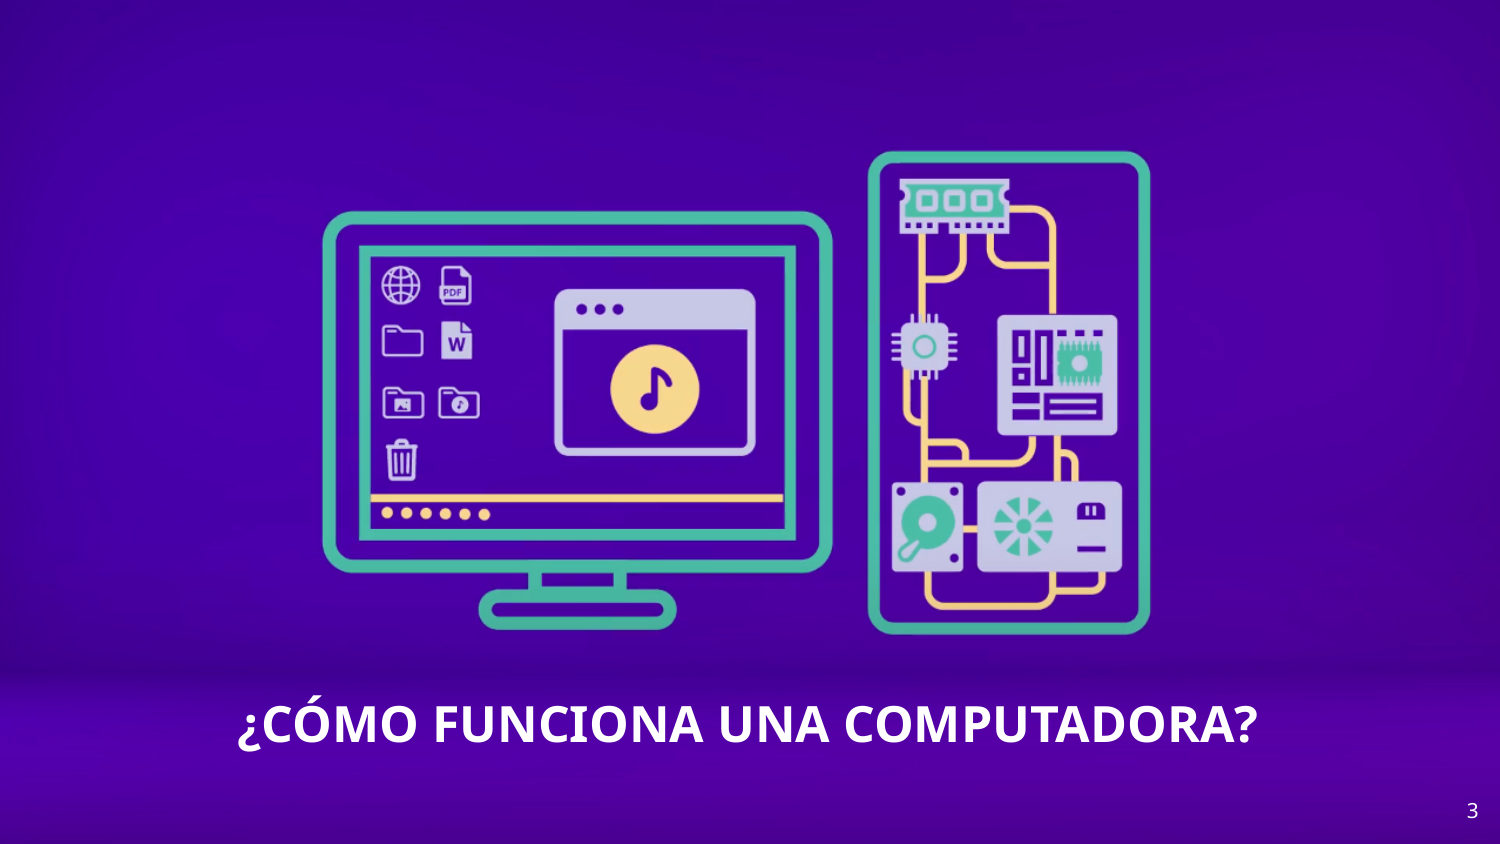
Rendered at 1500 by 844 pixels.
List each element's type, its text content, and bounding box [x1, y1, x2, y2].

title ¿CÓMO FUNCIONA UNA COMPUTADORA? [222, 677, 1278, 789]
slide_number ‹#› [1403, 779, 1494, 844]
picture [0, 0, 1500, 844]
